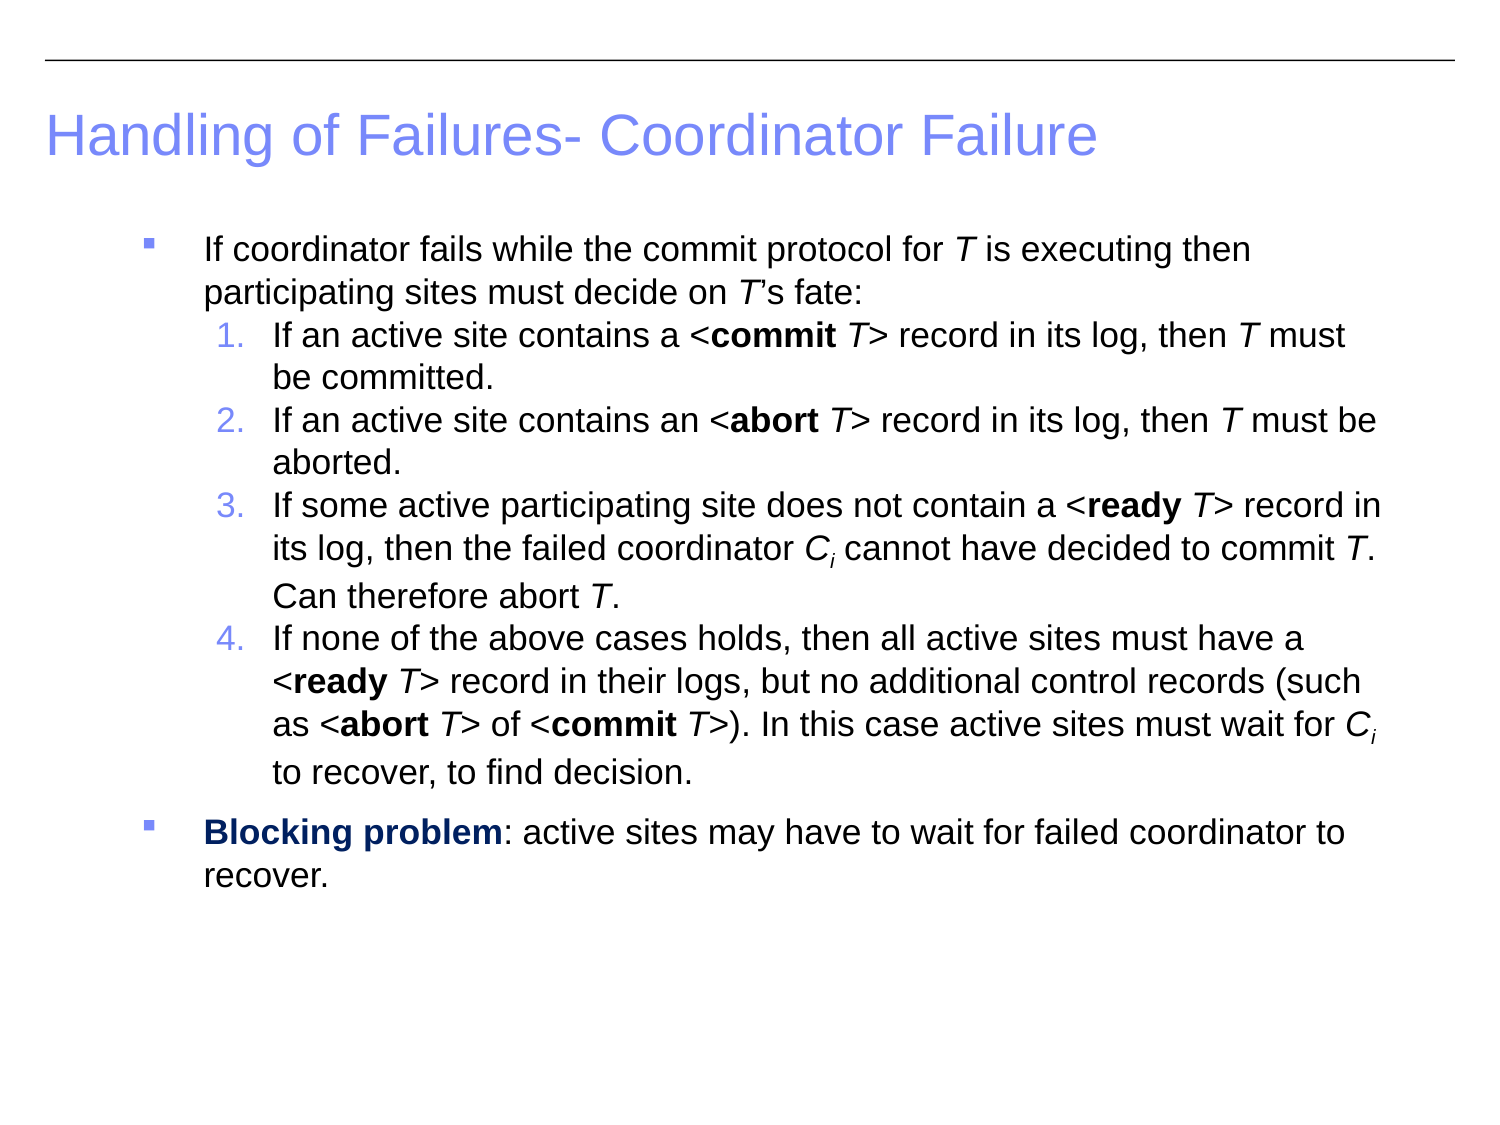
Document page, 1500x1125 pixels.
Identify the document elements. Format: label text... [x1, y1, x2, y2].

list If coordinator fails while the commit protocol for T is executing then participating sites must decide on T’s fate: If an active site contains a <commit T> record in its log, then T must be committed. If an active site contains an <abort T> record in its log, then T must be aborted. If some active participating site does not contain a <ready T> record in its log, then the failed coordinator Ci cannot have decided to commit T. Can therefore abort T. If none of the above cases holds, then all active sites must have a <ready T> record in their logs, but no additional control records (such as <abort T> of <commit T>). In this case active sites must wait for Ci to recover, to find decision. Blocking problem: active sites may have to wait for failed coordinator to recover. [126, 218, 1404, 1008]
title Handling of Failures- Coordinator Failure [29, 97, 1455, 173]
